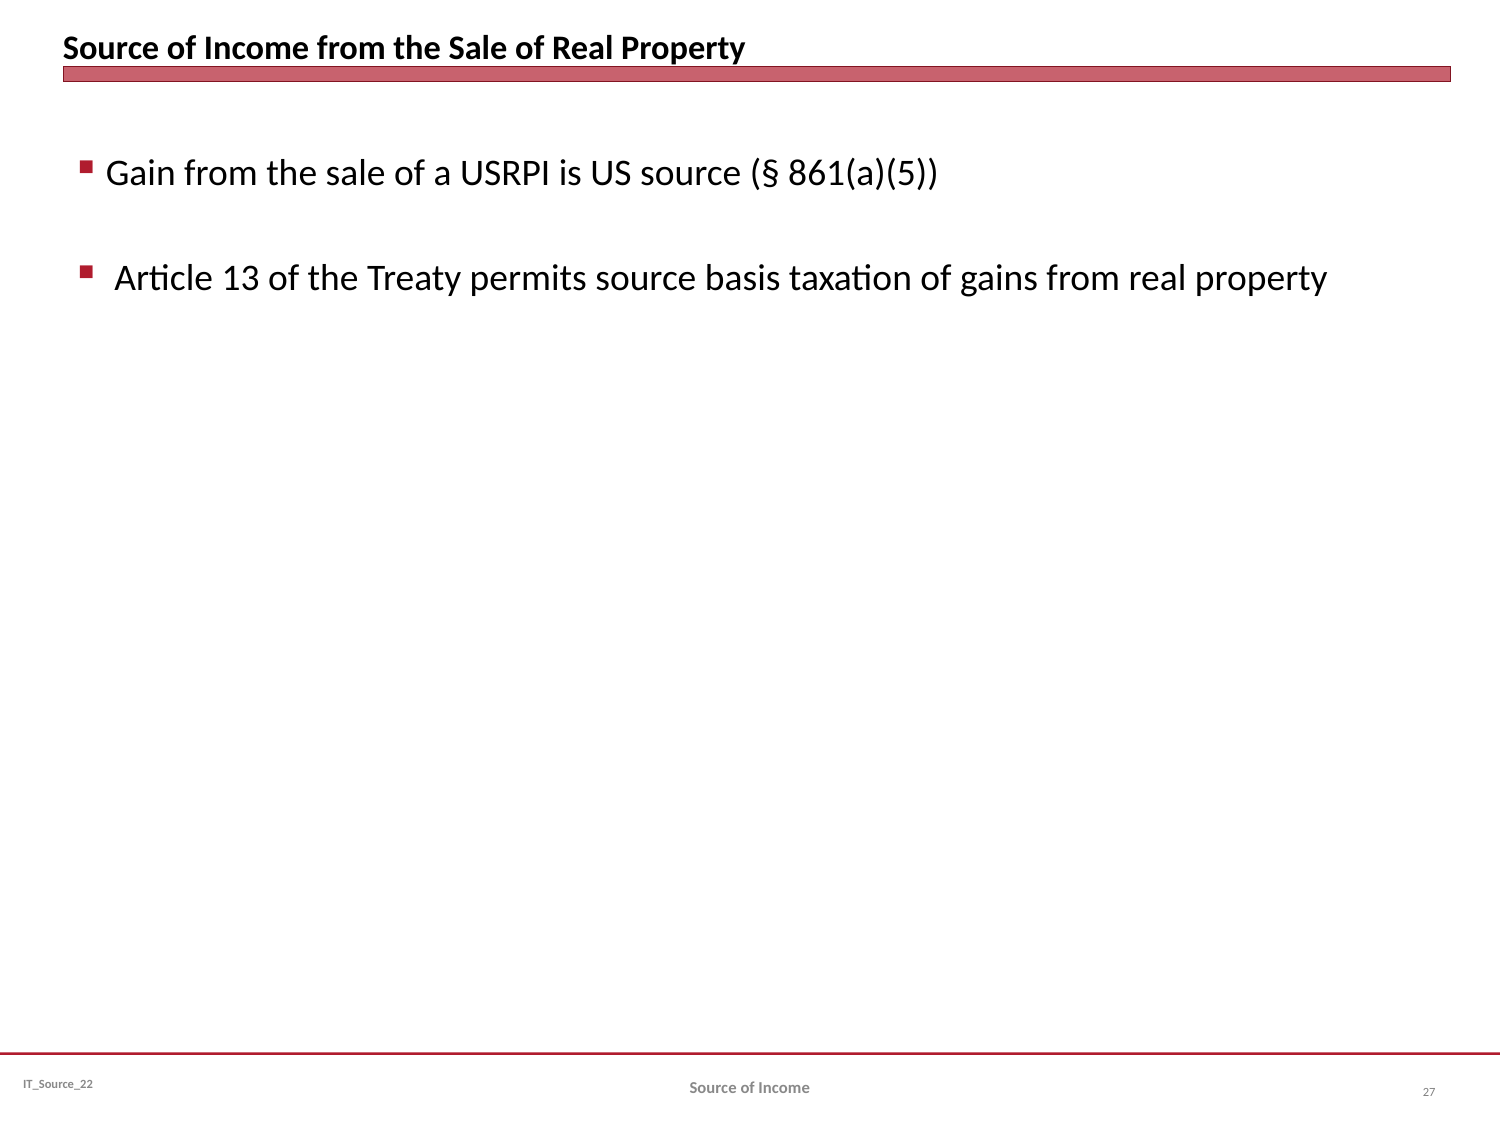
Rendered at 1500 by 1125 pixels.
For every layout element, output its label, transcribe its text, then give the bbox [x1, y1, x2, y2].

footer Source of Income [512, 1056, 988, 1117]
title Source of Income from the Sale of Real Property [62, 6, 1451, 67]
list Gain from the sale of a USRPI is US source (§ 861(a)(5)) Article 13 of the Treaty permits source basis taxation of gains from real property [63, 87, 1451, 1041]
slide_number 27 [1375, 1061, 1451, 1122]
